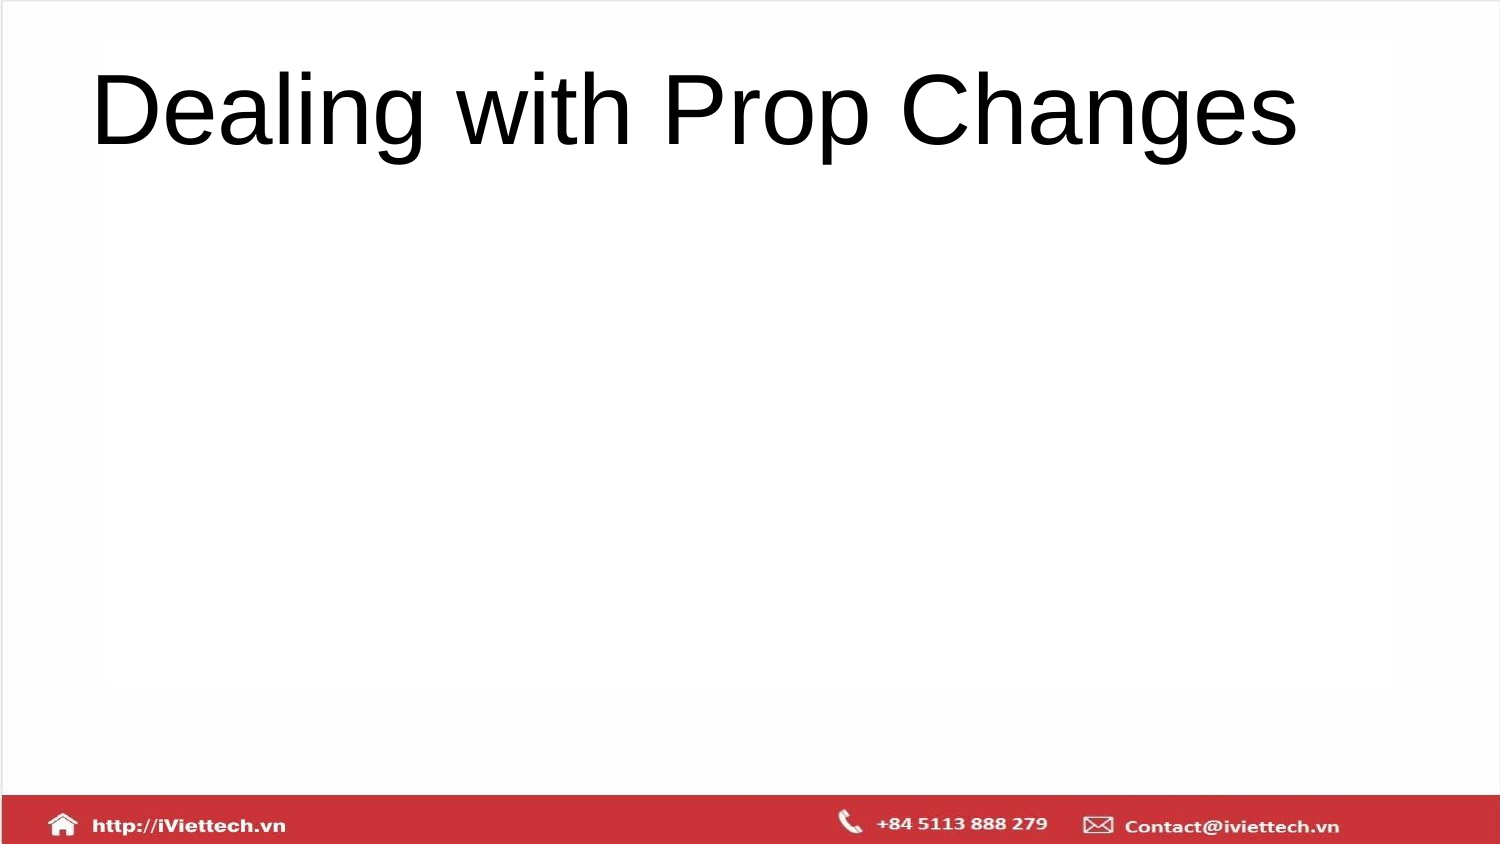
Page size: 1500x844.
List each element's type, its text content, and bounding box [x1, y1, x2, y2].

picture [0, 0, 1500, 844]
title Dealing with Prop Changes [75, 33, 1425, 175]
